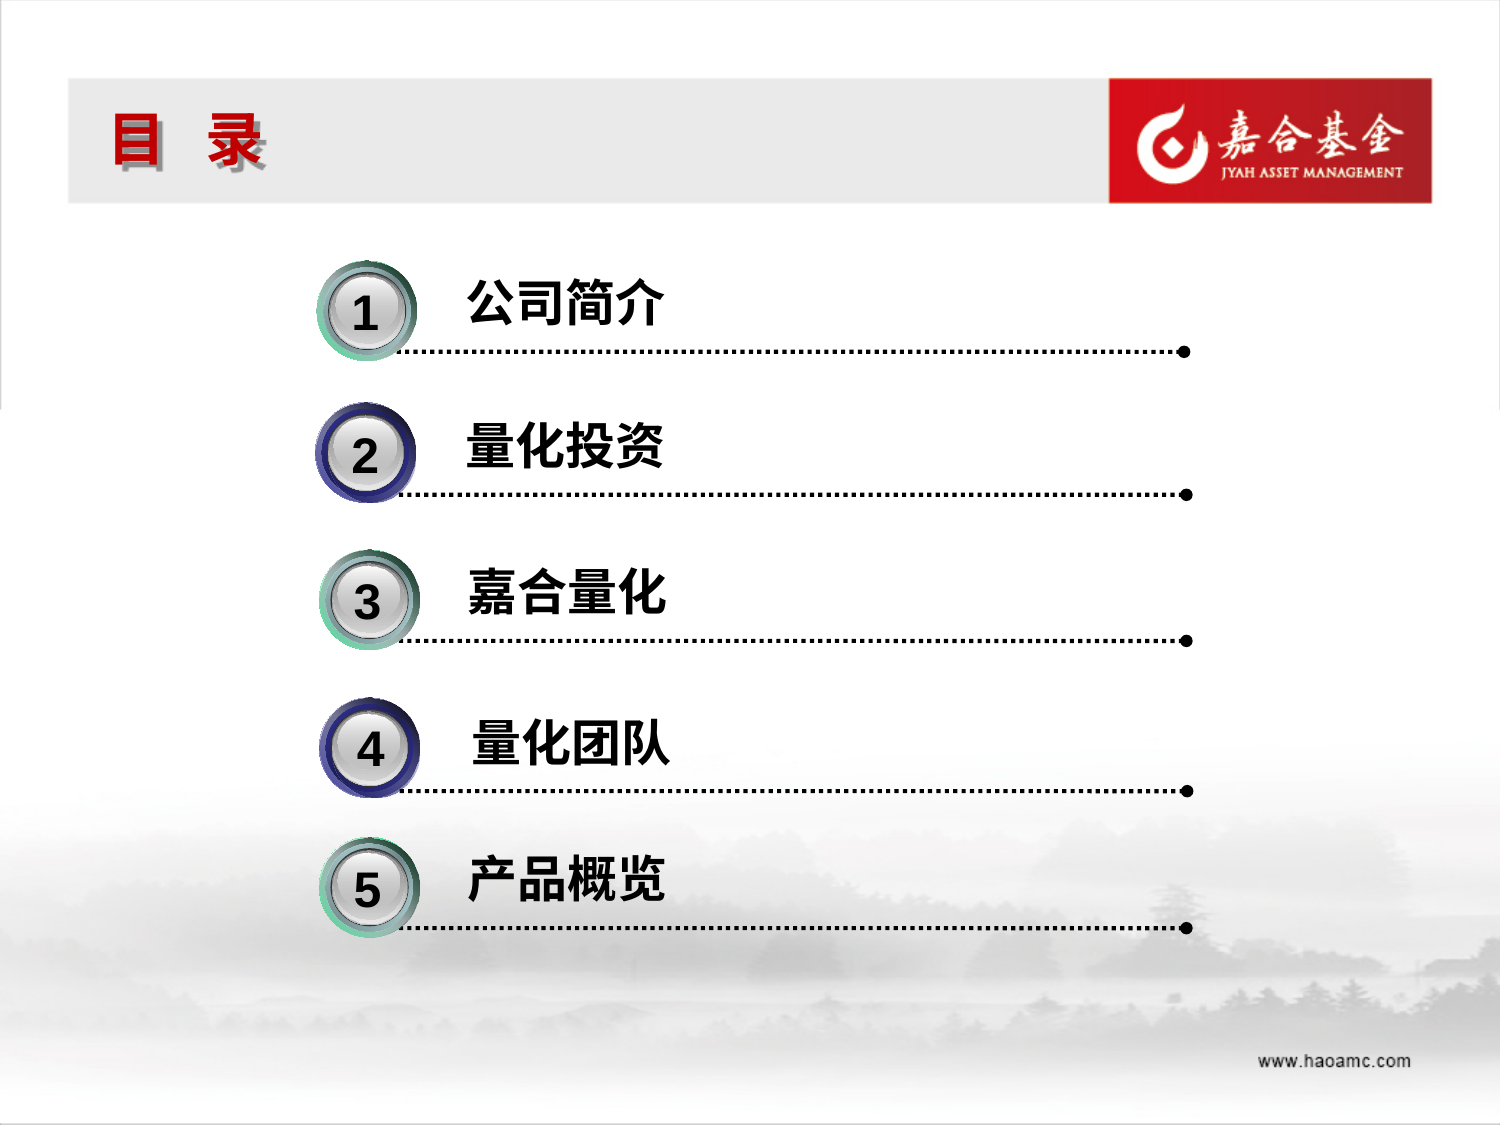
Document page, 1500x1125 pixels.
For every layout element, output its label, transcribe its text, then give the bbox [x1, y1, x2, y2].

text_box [303, 549, 1187, 650]
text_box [301, 260, 1185, 361]
picture [0, 0, 1500, 1125]
text_box 目 录 [90, 101, 1081, 173]
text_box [301, 402, 1187, 503]
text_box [303, 837, 1187, 938]
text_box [319, 697, 1188, 798]
